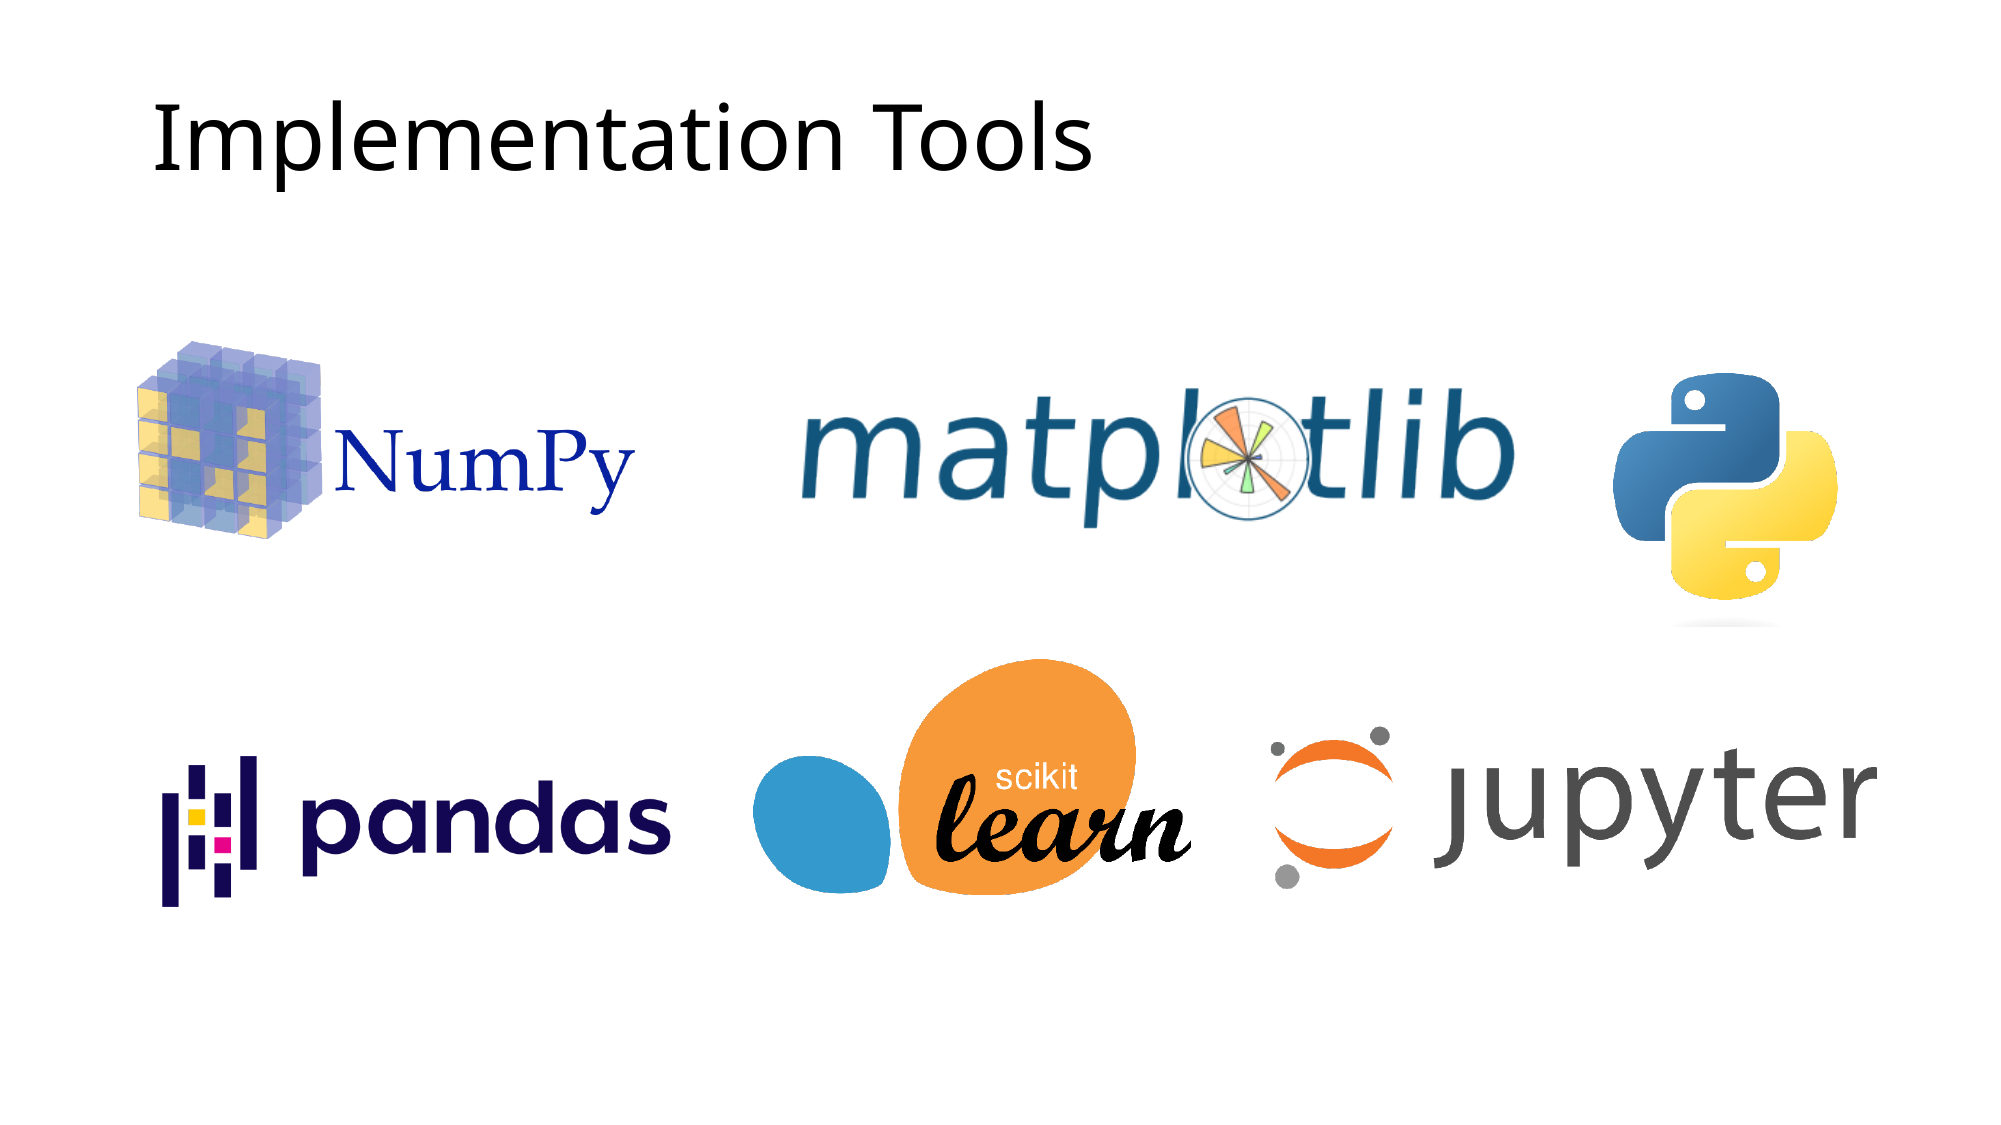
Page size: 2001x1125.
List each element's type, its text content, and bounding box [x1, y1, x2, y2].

picture [753, 378, 1552, 539]
picture [1269, 725, 1879, 891]
picture [137, 341, 635, 539]
picture [137, 718, 695, 944]
picture [1613, 373, 1845, 627]
picture [753, 659, 1191, 895]
text_box Implementation Tools [137, 59, 1863, 221]
